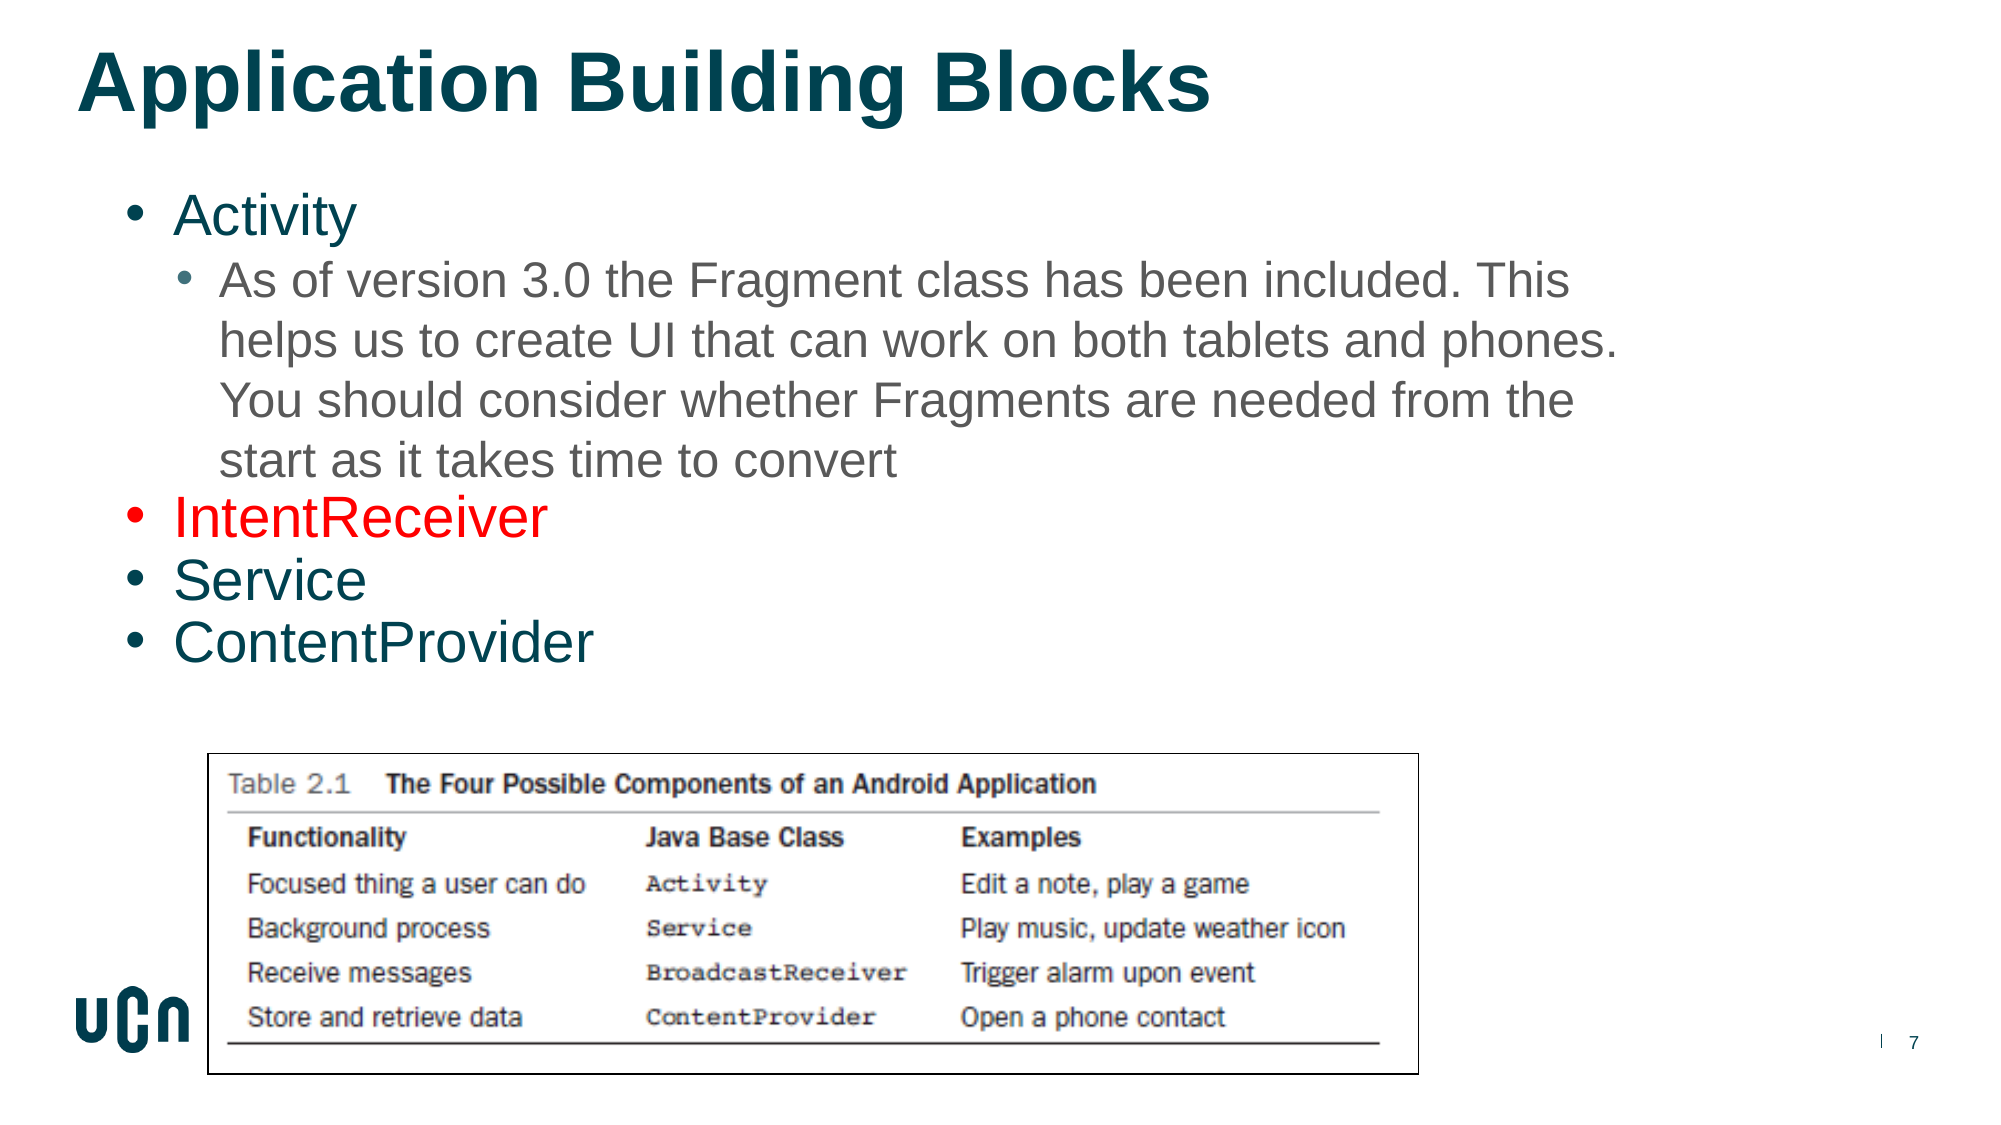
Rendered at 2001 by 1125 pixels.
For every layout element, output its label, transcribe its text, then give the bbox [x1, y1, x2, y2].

picture [208, 754, 1419, 1074]
title Application Building Blocks [76, 51, 1920, 129]
list Activity As of version 3.0 the Fragment class has been included. This helps us to create UI that can work on both tablets and phones. You should consider whether Fragments are needed from the start as it takes time to convert IntentReceiver Service ContentProvider [125, 184, 1659, 691]
picture [128, 986, 207, 1053]
slide_number 7 [1874, 1021, 1920, 1063]
picture [76, 986, 127, 1053]
